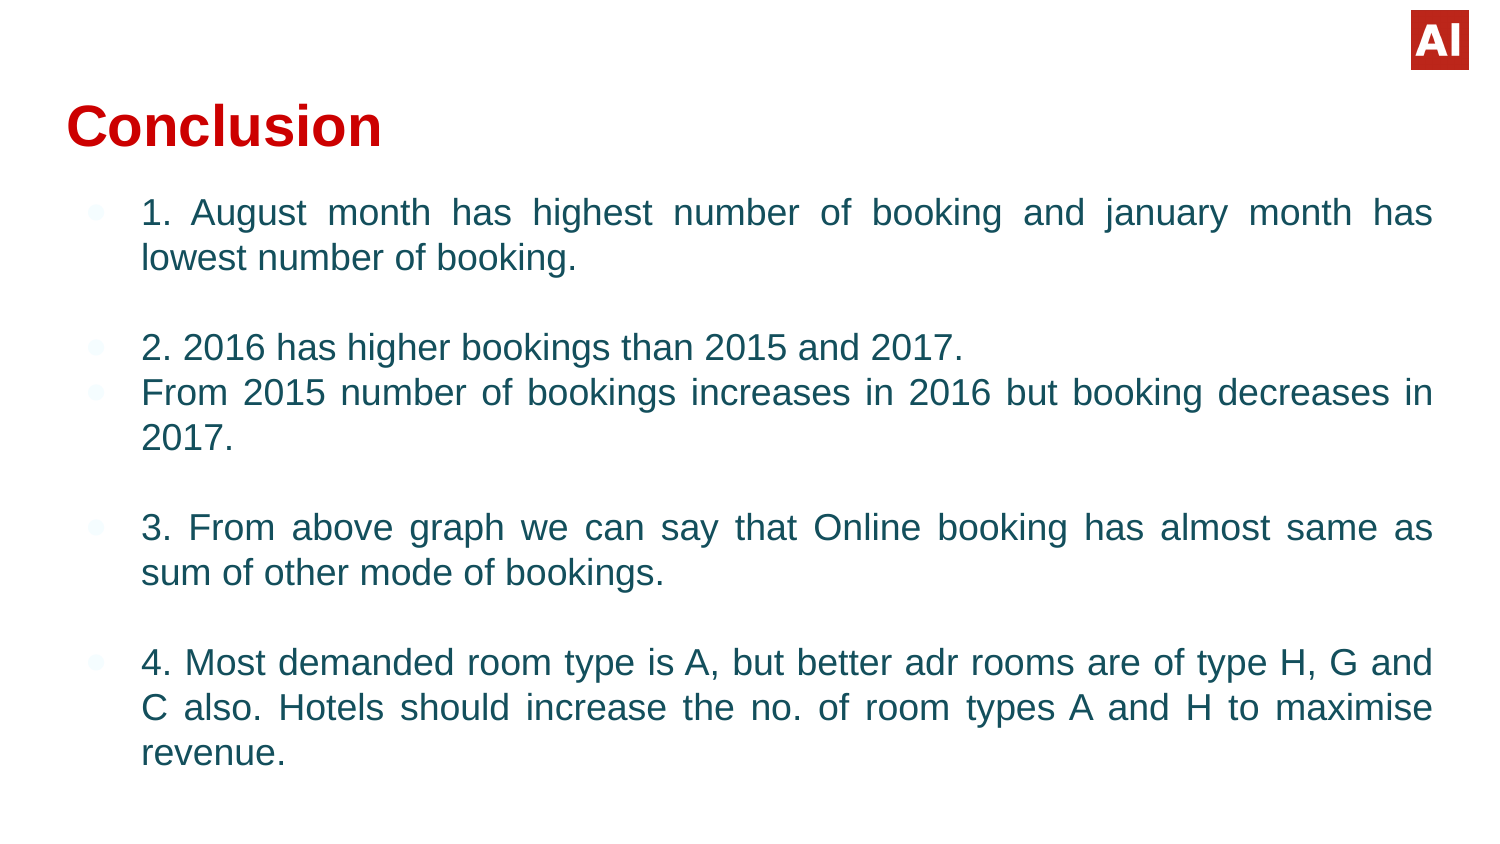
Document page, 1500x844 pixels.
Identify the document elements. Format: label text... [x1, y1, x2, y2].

picture [1411, 10, 1469, 70]
list 1. August month has highest number of booking and january month has lowest number of booking. 2. 2016 has higher bookings than 2015 and 2017. From 2015 number of bookings increases in 2016 but booking decreases in 2017. 3. From above graph we can say that Online booking has almost same as sum of other mode of bookings. 4. Most demanded room type is A, but better adr rooms are of type H, G and C also. Hotels should increase the no. of room types A and H to maximise revenue. [51, 127, 1449, 750]
title Conclusion [51, 72, 1449, 127]
